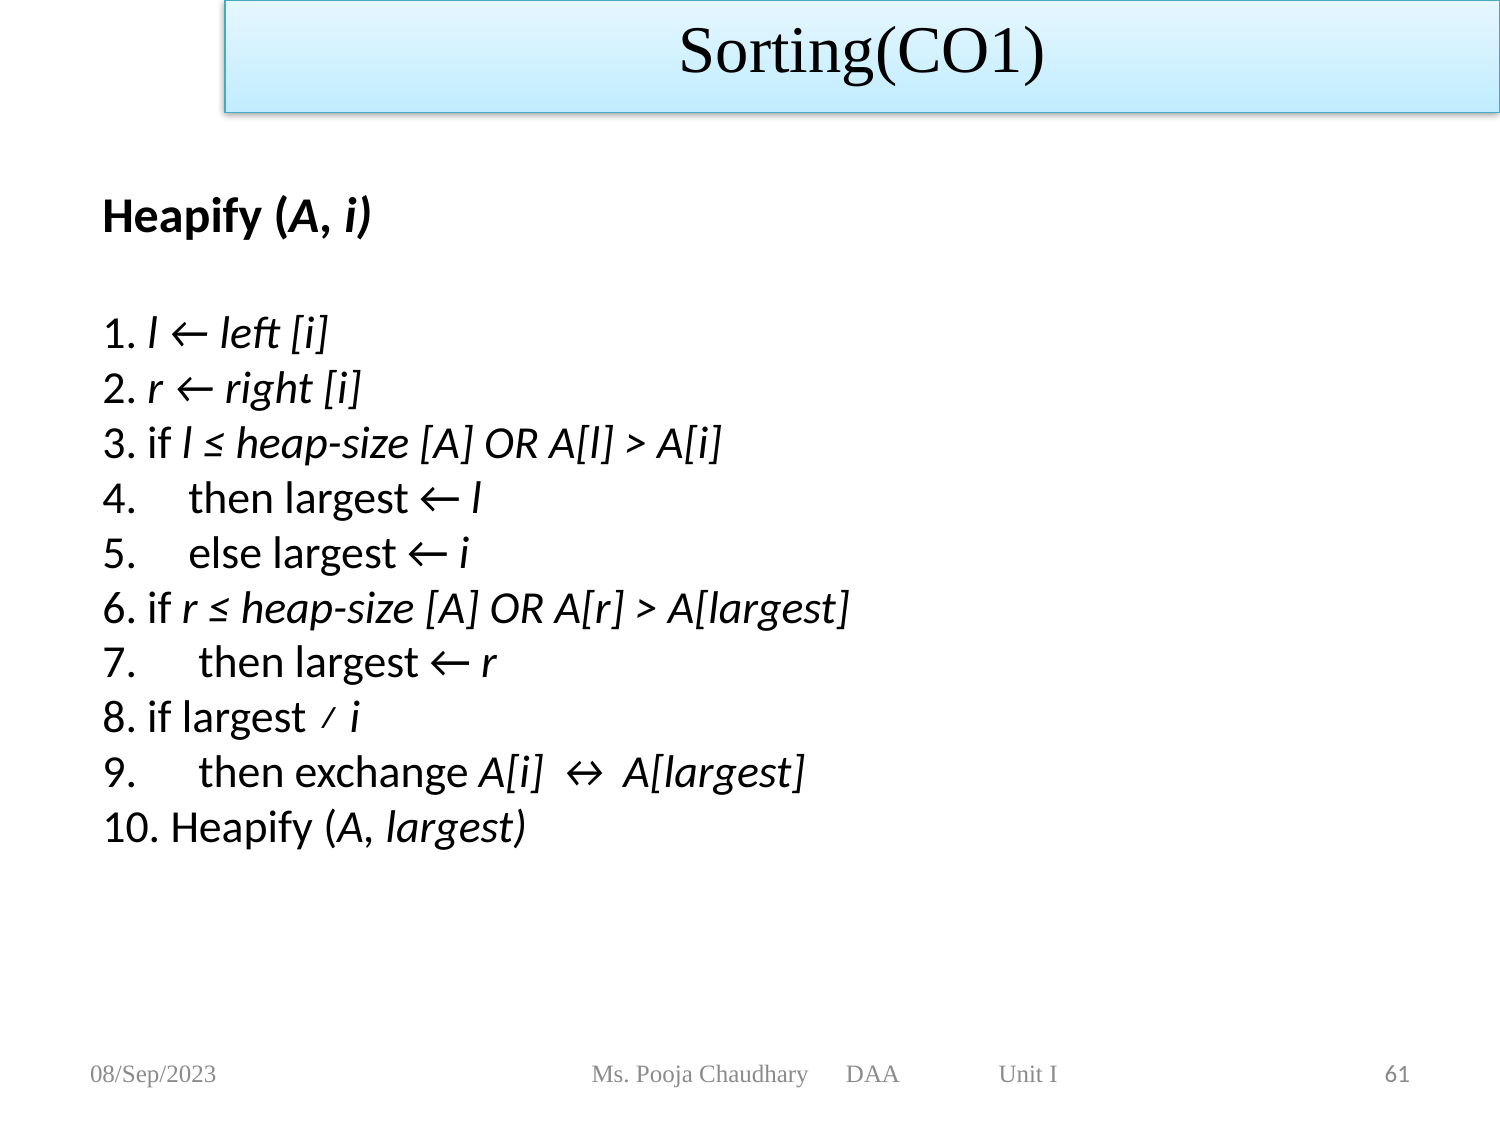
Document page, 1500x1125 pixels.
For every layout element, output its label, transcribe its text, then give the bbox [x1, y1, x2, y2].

footer Ms. Pooja Chaudhary DAA Unit I [412, 1042, 1074, 1103]
text_box Heapify (A, i) 1. l ← left [i] 2. r ← right [i] 3. if l ≤ heap-size [A] OR A[l] > A[i] 4. then largest ← l 5. else largest ← i 6. if r ≤ heap-size [A] OR A[r] > A[largest] 7. then largest ← r 8. if largest ≠ i 9. then exchange A[i] ↔ A[largest] 10. Heapify (A, largest) [87, 174, 1438, 860]
slide_number 08/Sep/2023 [75, 1042, 412, 1103]
slide_number 61 [1074, 1042, 1425, 1103]
text_box Sorting(CO1) [224, 0, 1500, 113]
